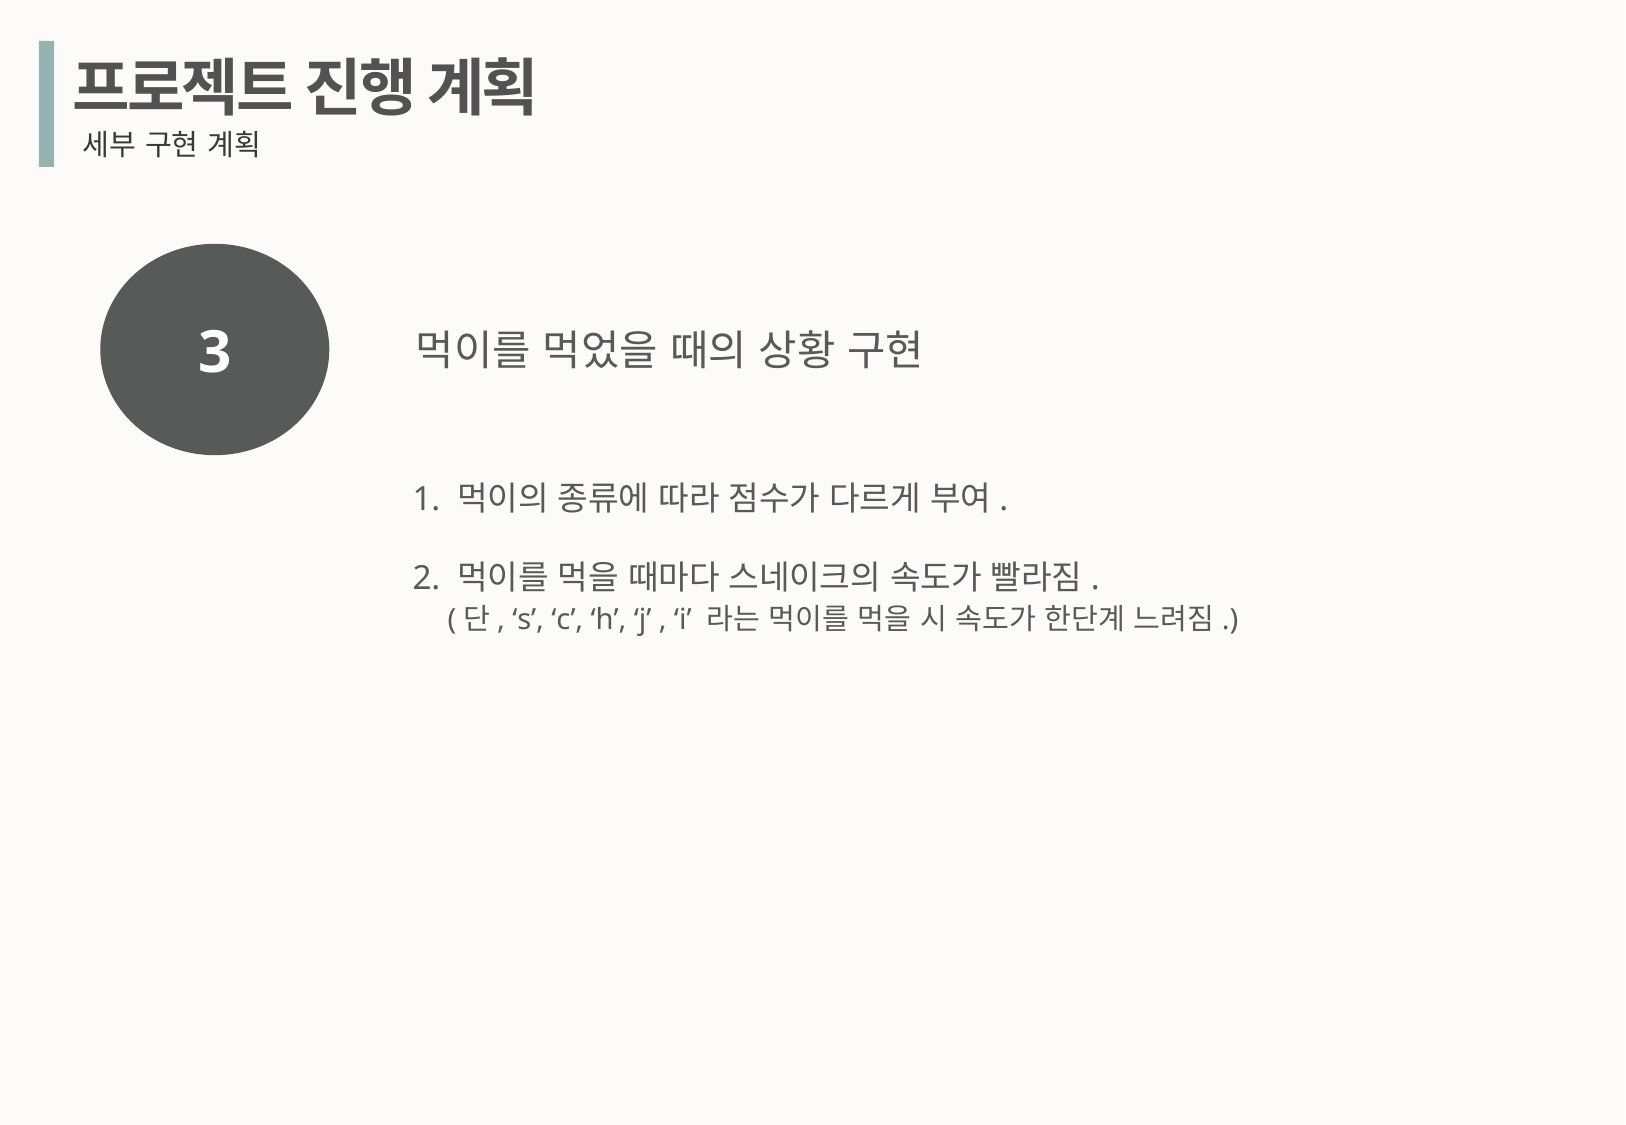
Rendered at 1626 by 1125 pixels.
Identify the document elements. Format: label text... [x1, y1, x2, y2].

text_box 먹이를 먹었을 때의 상황 구현 [400, 316, 1413, 382]
text_box 1. 먹이의 종류에 따라 점수가 다르게 부여. 2. 먹이를 먹을 때마다 스네이크의 속도가 빨라짐. (단, ‘s’, ‘c’, ‘h’, ‘j’ , ‘i’ 라는 먹이를 먹을 시 속도가 한단계 느려짐.) [397, 469, 1254, 729]
text_box [38, 40, 55, 168]
text_box 프로젝트 진행 계획 [58, 40, 555, 131]
text_box 세부 구현 계획 [68, 119, 277, 169]
text_box 3 [99, 242, 331, 457]
